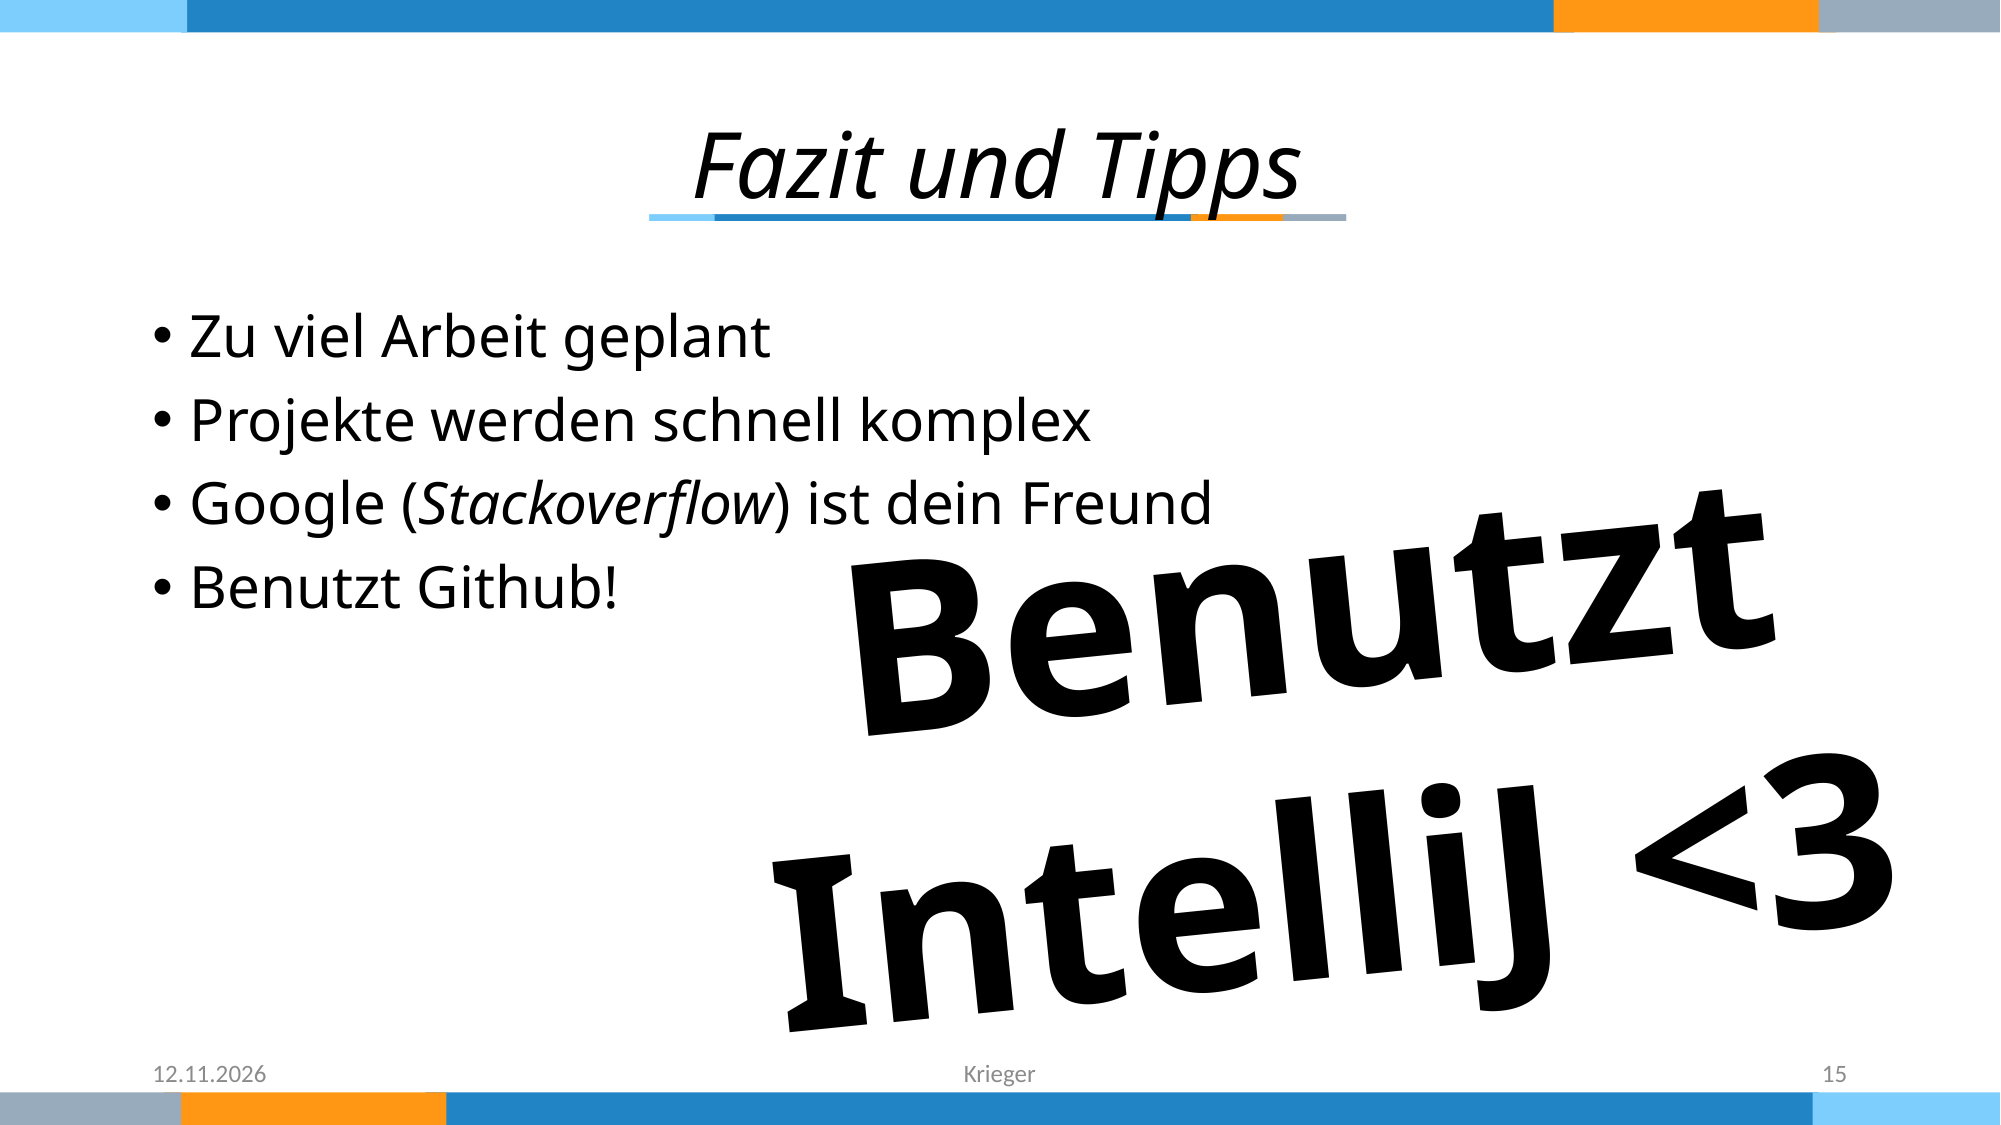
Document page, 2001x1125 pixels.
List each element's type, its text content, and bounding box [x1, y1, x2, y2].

slide_number 15 [1412, 1042, 1863, 1103]
list Zu viel Arbeit geplant Projekte werden schnell komplex Google (Stackoverflow) ist dein Freund Benutzt Github! [137, 299, 1863, 1014]
list Fazit und Tipps [649, 111, 1347, 206]
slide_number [137, 1042, 553, 1103]
footer Krieger [662, 1042, 1338, 1103]
text_box Benutzt IntelliJ <3 [494, 372, 2000, 1113]
